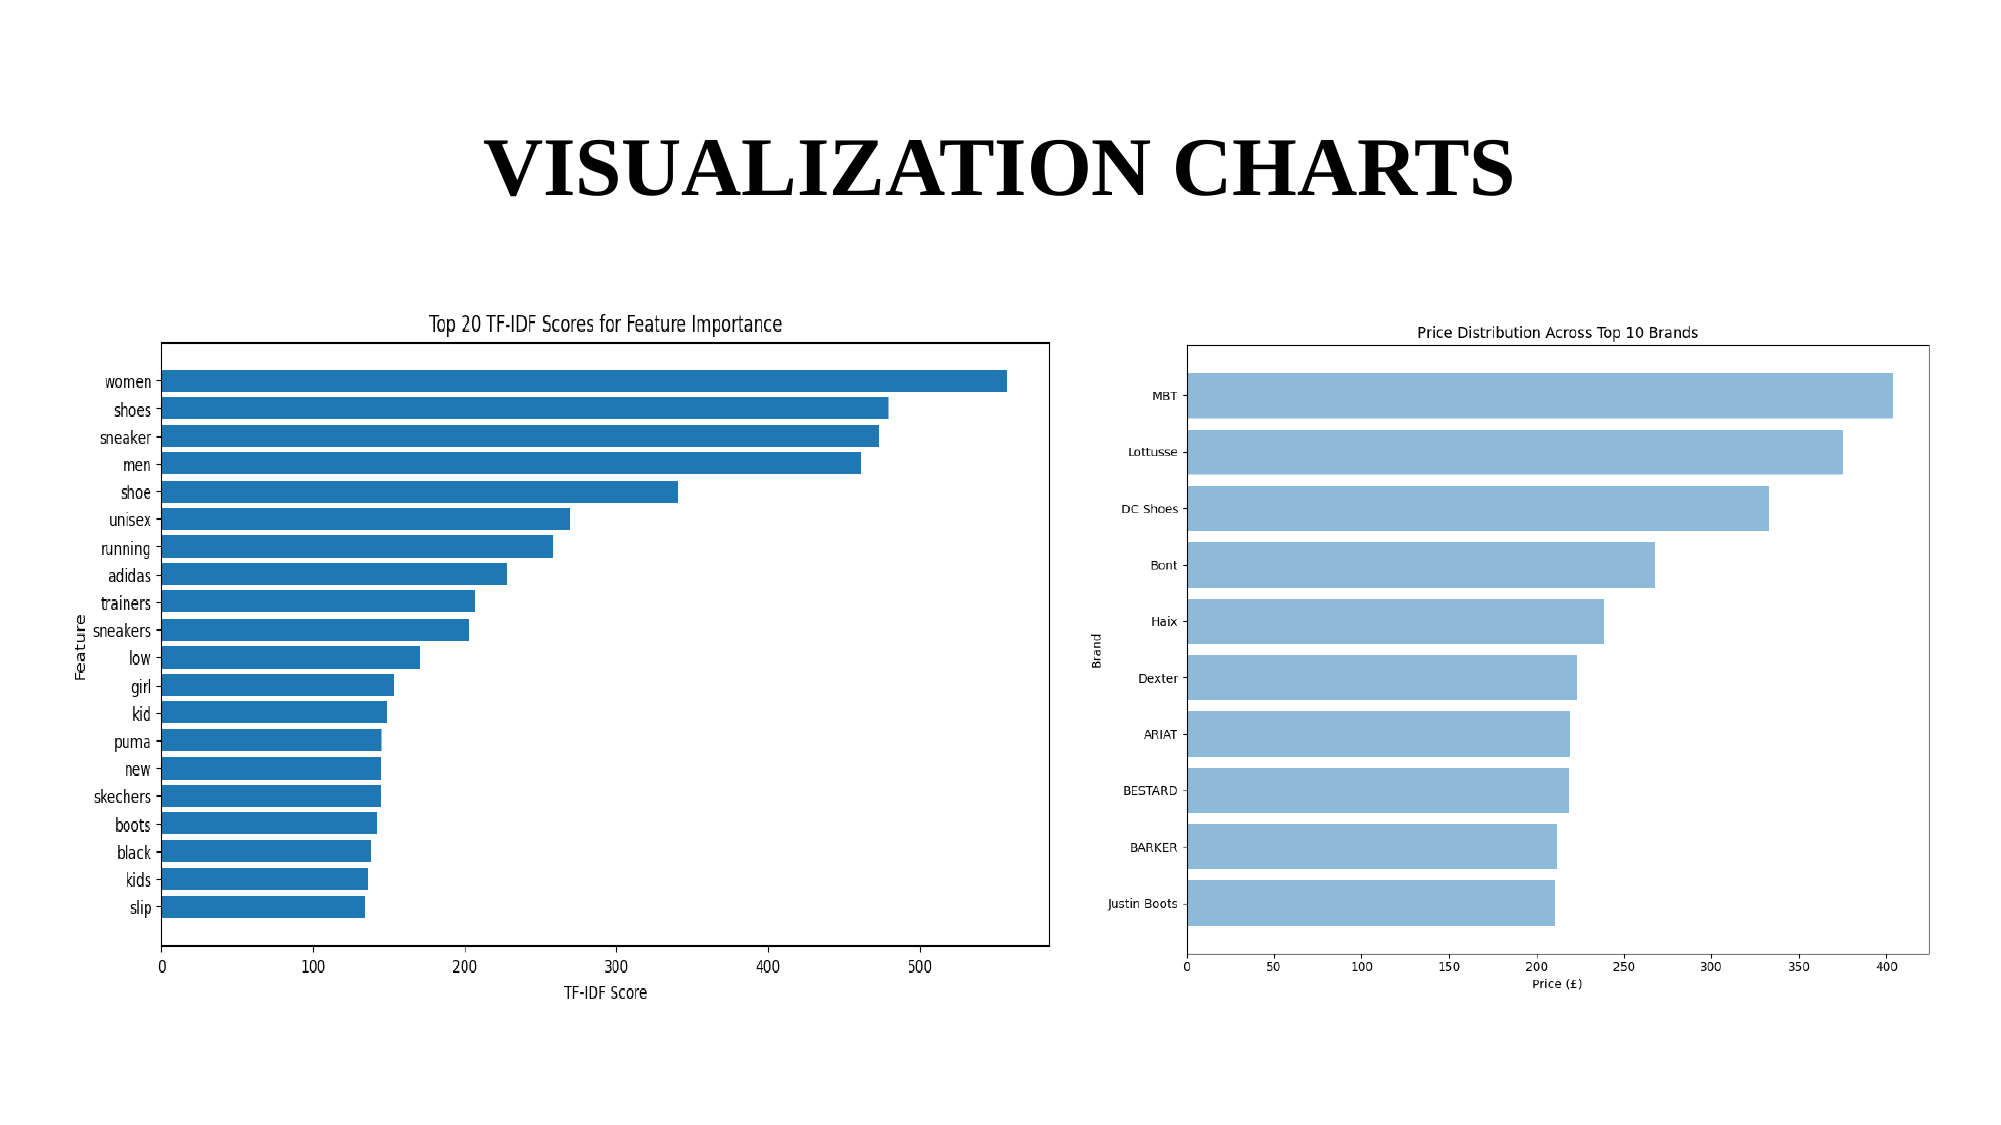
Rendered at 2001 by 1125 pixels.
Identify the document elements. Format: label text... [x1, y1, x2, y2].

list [64, 301, 1059, 1015]
title VISUALIZATION CHARTS [137, 59, 1863, 278]
picture [1082, 317, 1936, 999]
